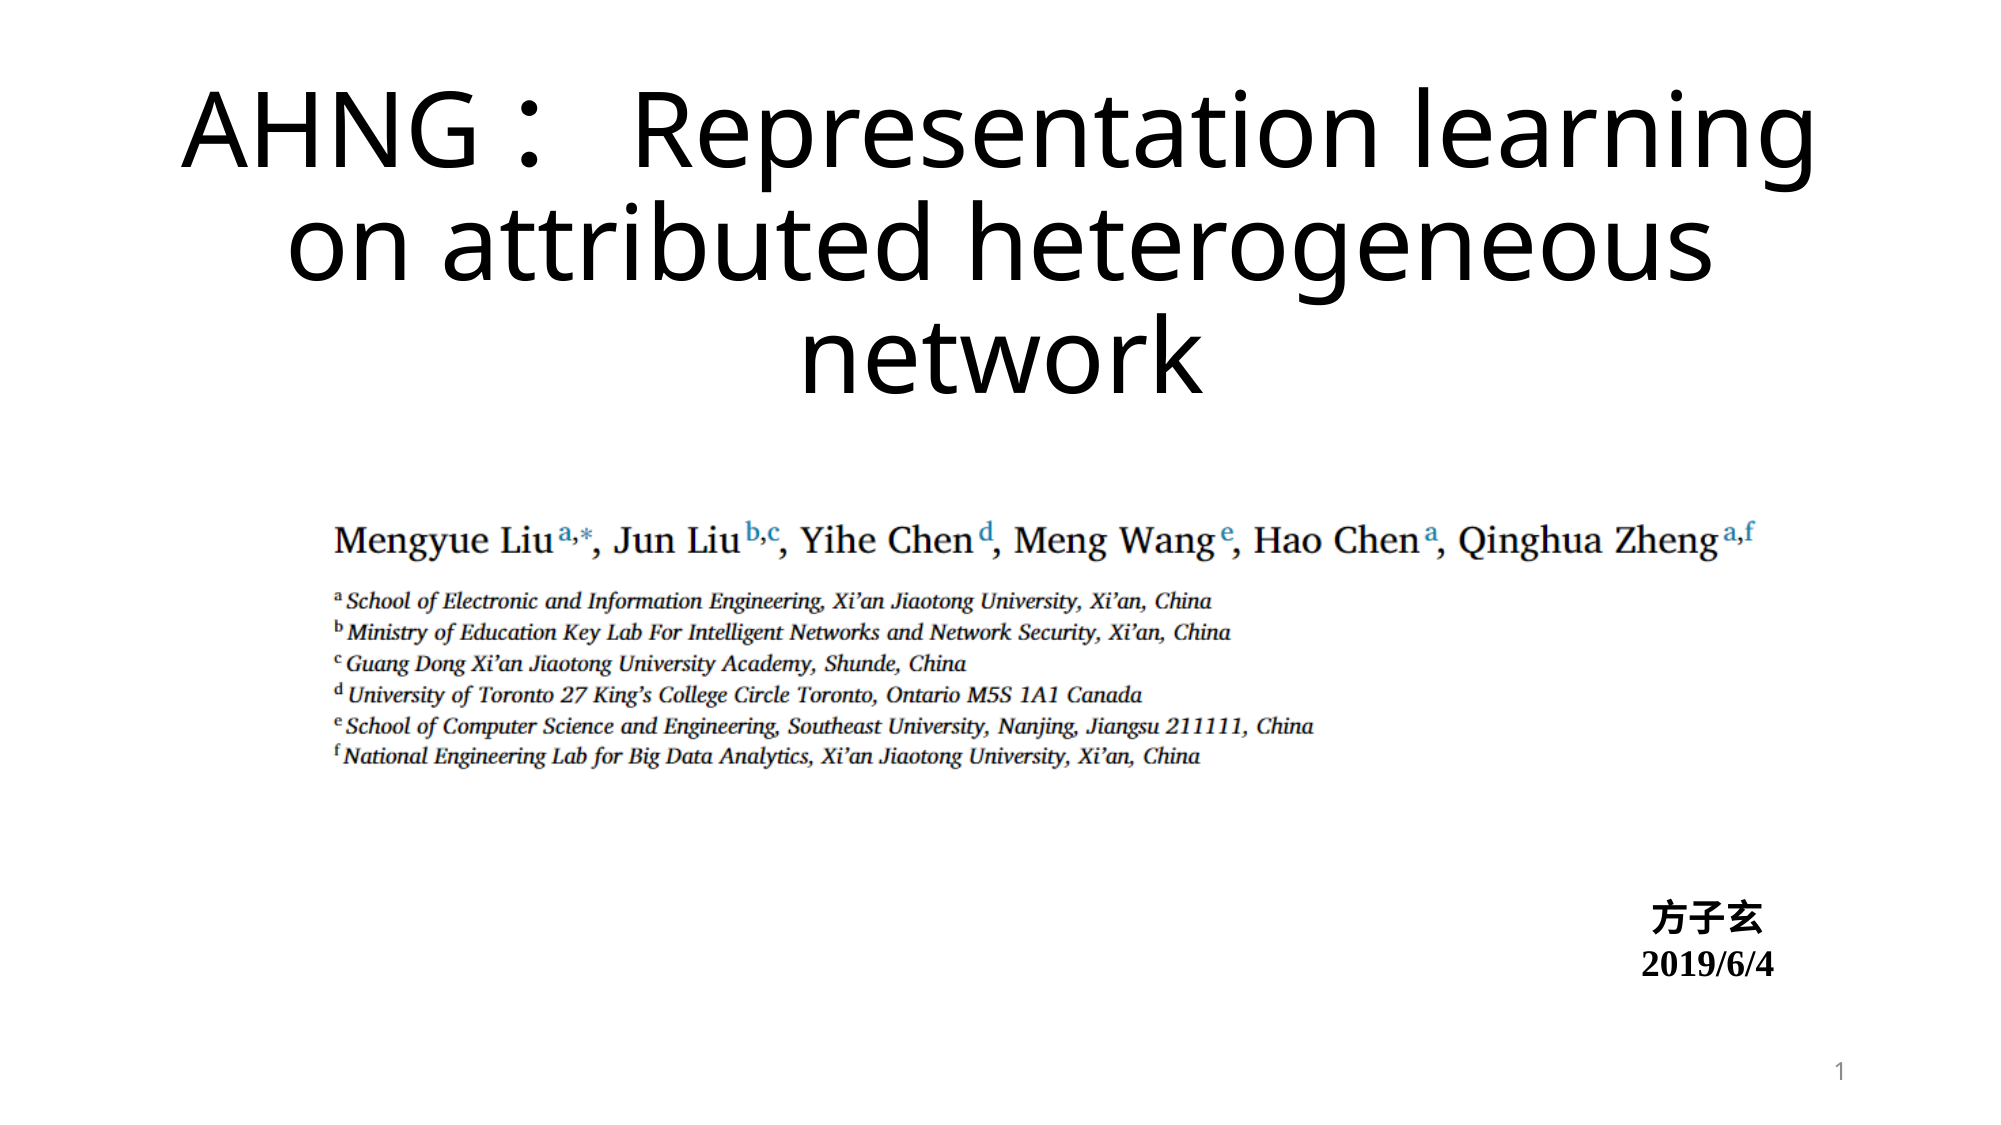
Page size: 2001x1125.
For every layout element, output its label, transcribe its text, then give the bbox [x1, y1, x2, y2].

text_box 方子玄 2019/6/4 [1626, 886, 1790, 992]
picture [266, 489, 1883, 792]
slide_number 1 [1412, 1042, 1863, 1103]
text_box AHNG：Representation learning on attributed heterogeneous network [140, 66, 1863, 551]
